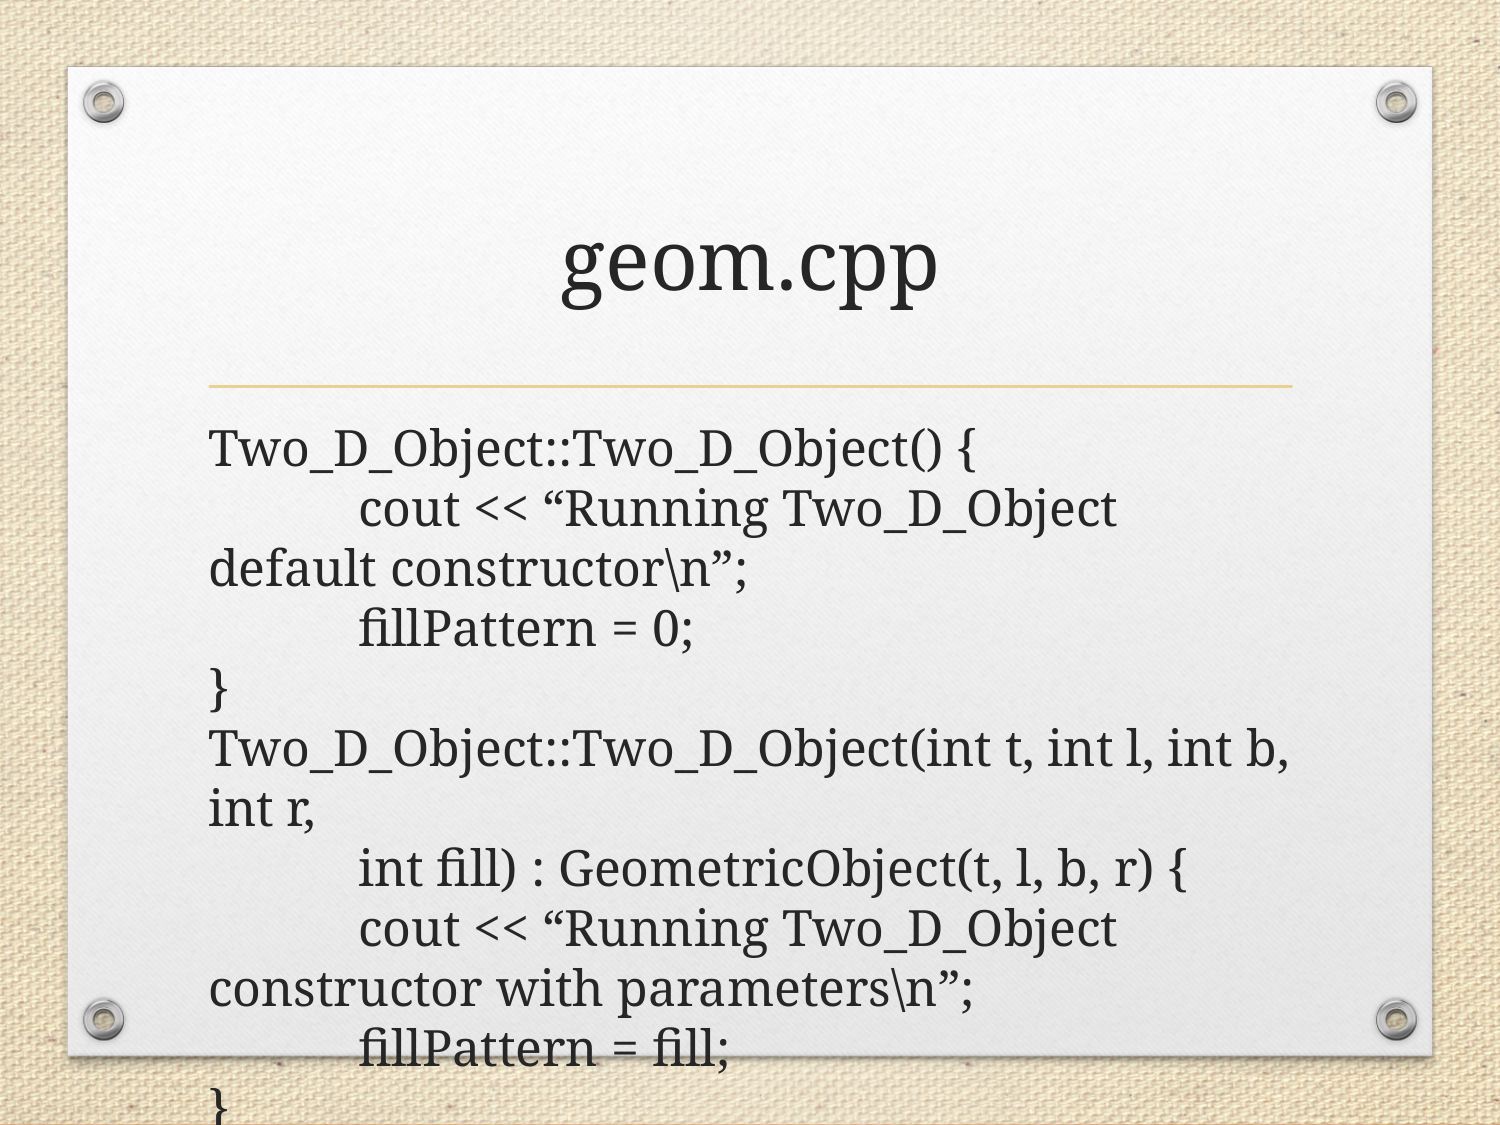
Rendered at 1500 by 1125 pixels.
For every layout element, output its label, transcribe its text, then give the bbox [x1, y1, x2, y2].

picture [0, 0, 1500, 1125]
list Two_D_Object::Two_D_Object() { cout << “Running Two_D_Object default constructor\n”; fillPattern = 0; } Two_D_Object::Two_D_Object(int t, int l, int b, int r, int fill) : GeometricObject(t, l, b, r) { cout << “Running Two_D_Object constructor with parameters\n”; fillPattern = fill; } [193, 408, 1309, 974]
title geom.cpp [193, 150, 1309, 365]
